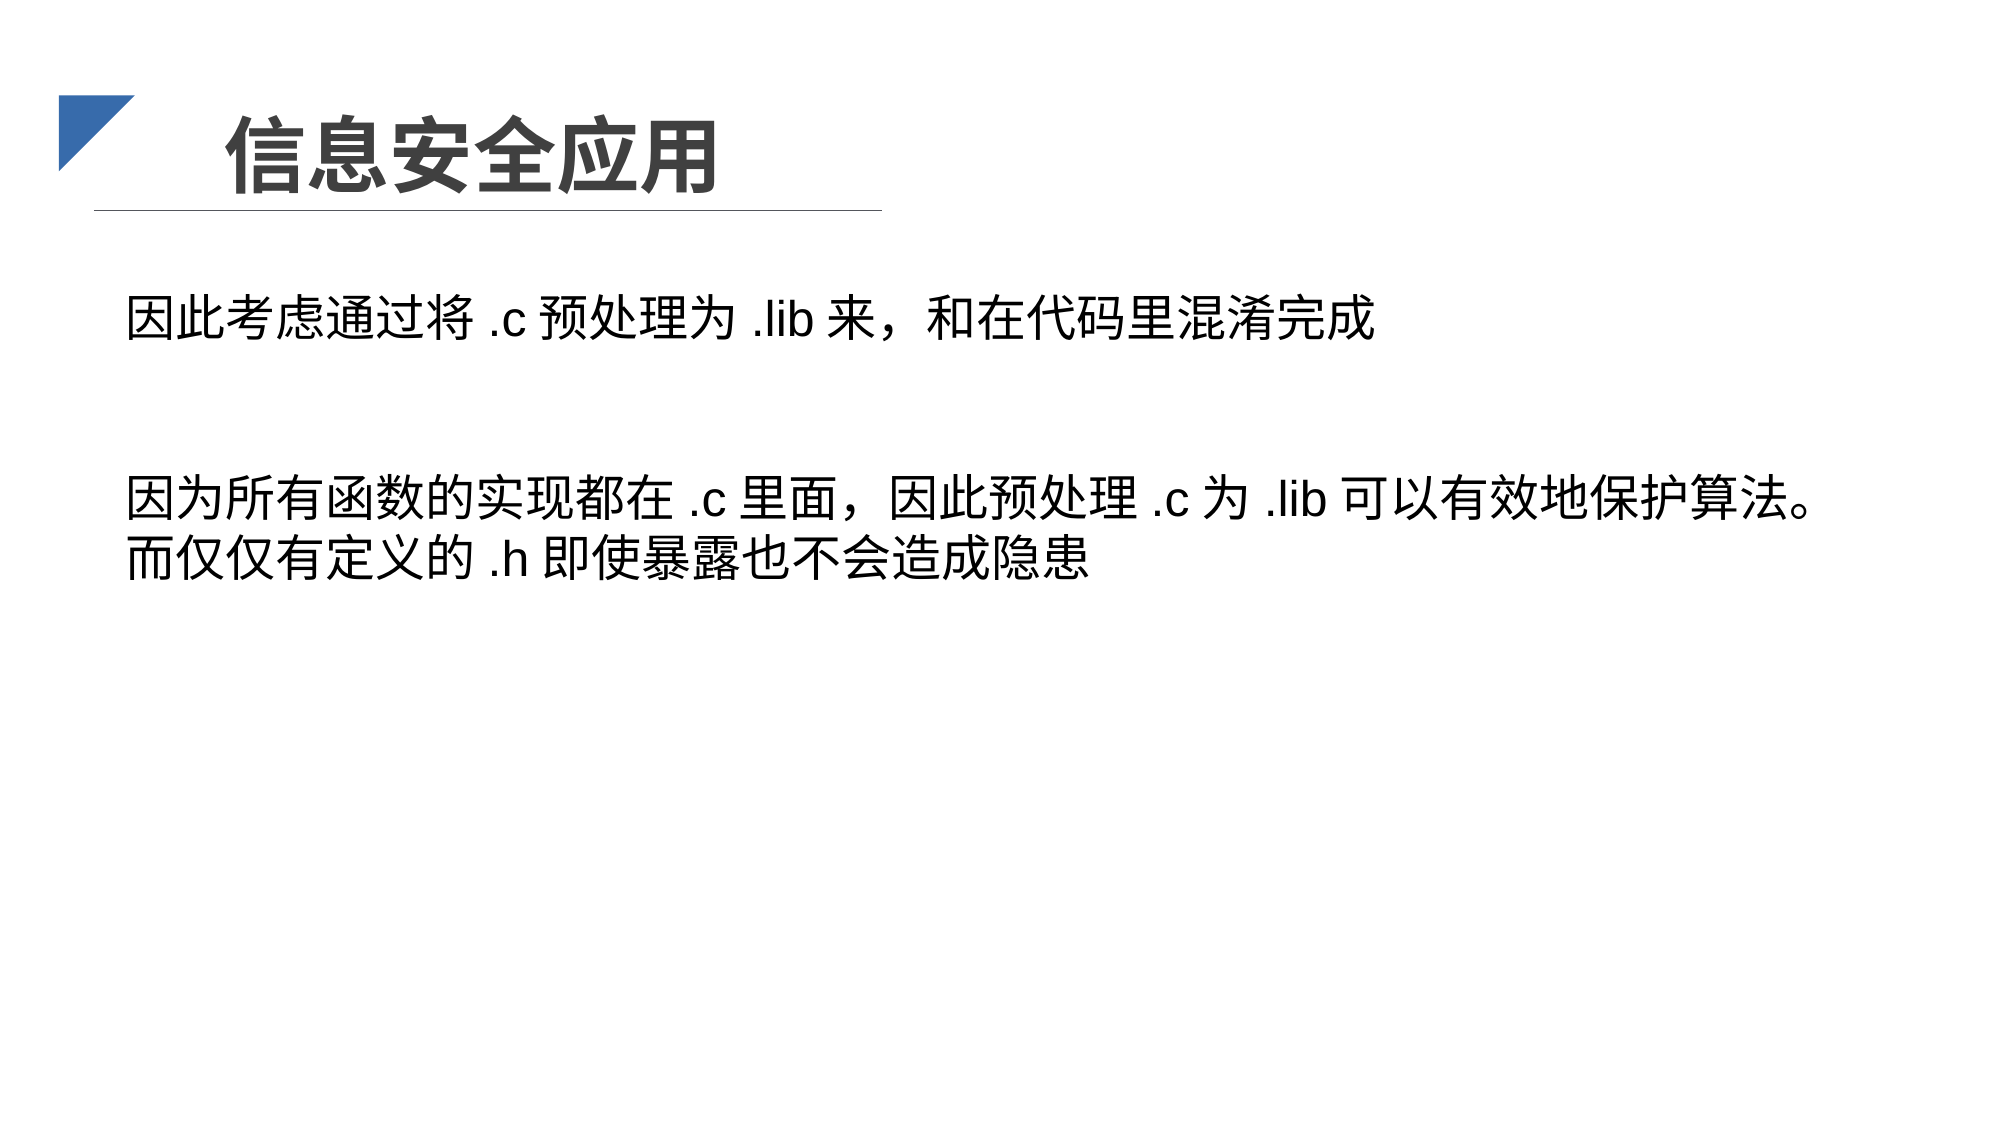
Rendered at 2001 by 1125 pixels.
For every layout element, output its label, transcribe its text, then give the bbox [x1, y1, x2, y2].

text_box 因此考虑通过将.c预处理为.lib来，和在代码里混淆完成 因为所有函数的实现都在.c里面，因此预处理.c为.lib可以有效地保护算法。 而仅仅有定义的.h即使暴露也不会造成隐患 [111, 279, 1822, 835]
text_box 信息安全应用 [48, 95, 899, 212]
